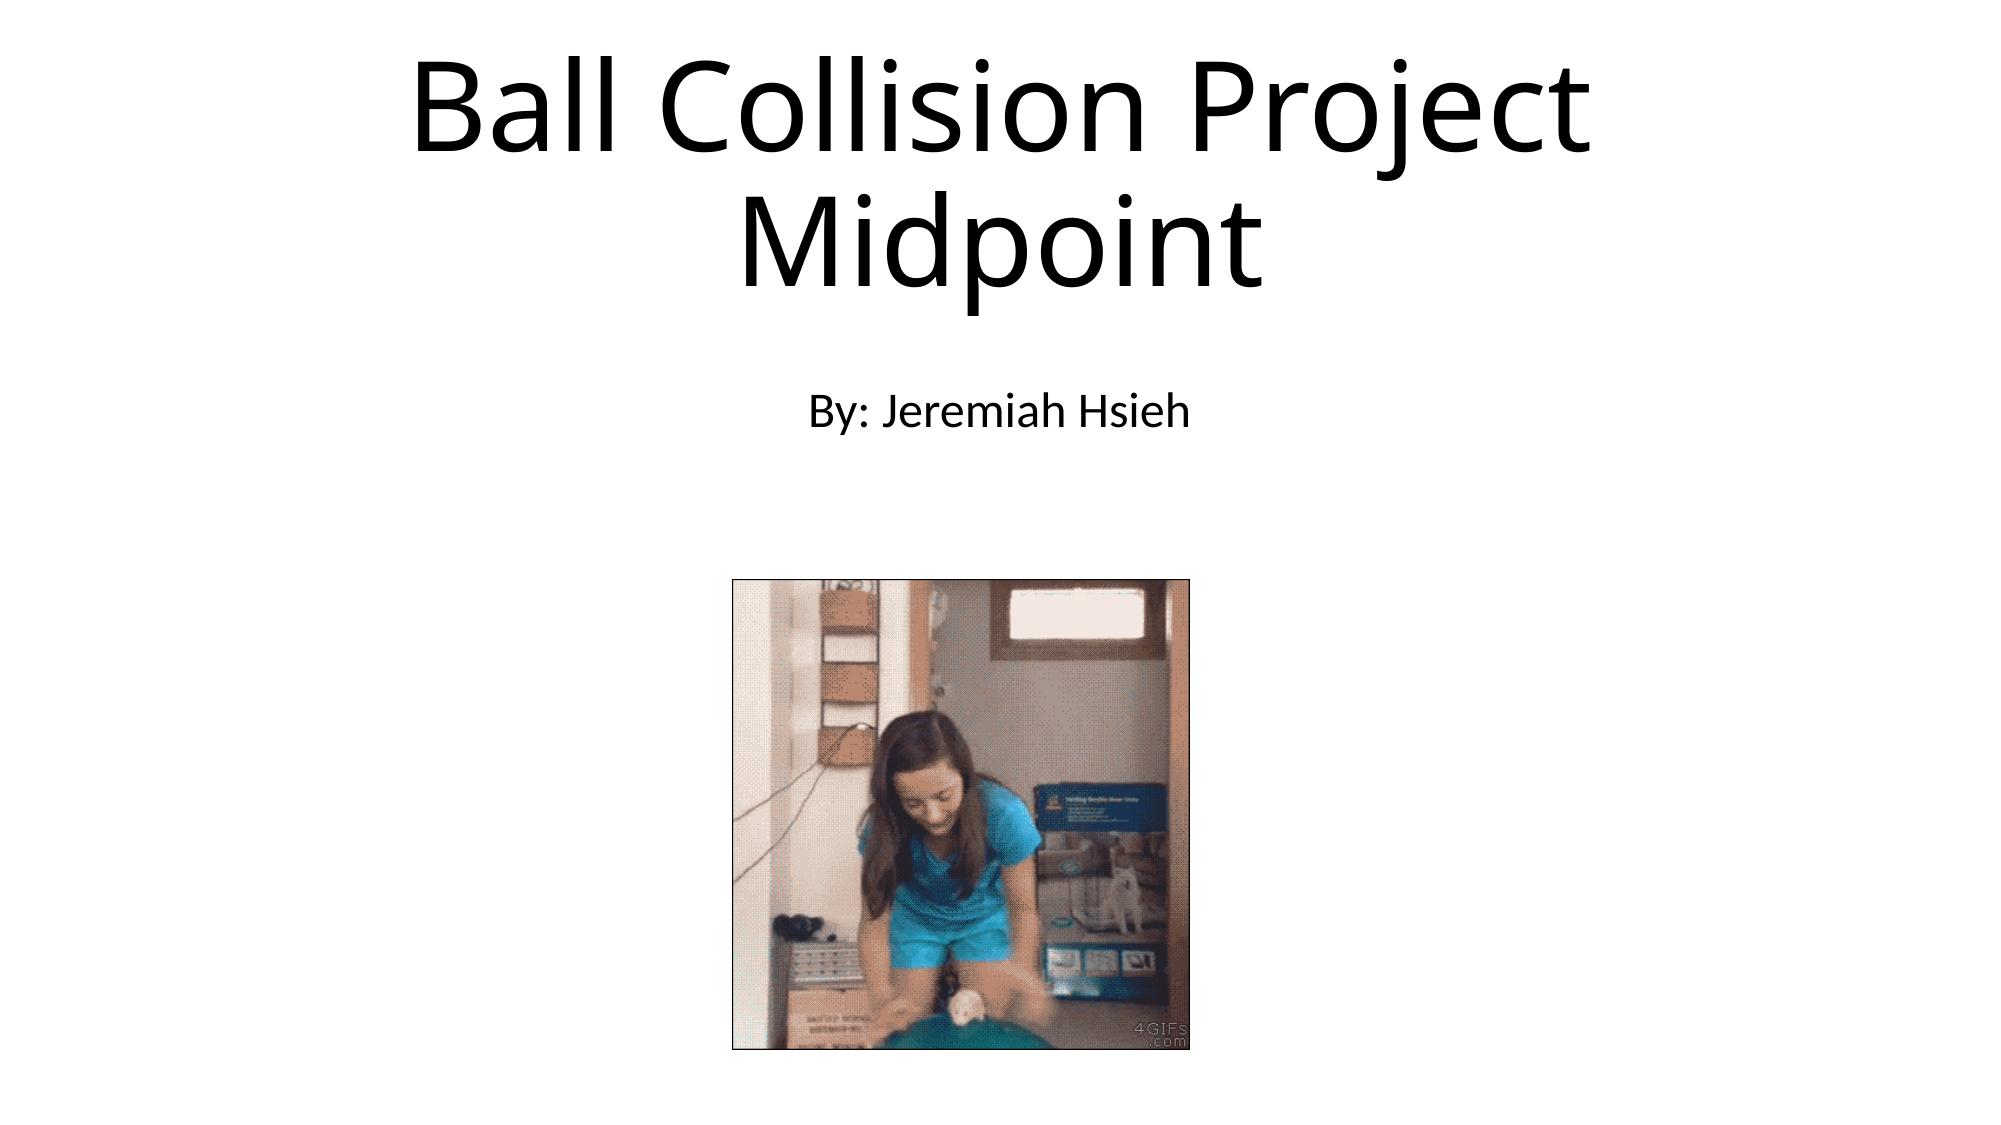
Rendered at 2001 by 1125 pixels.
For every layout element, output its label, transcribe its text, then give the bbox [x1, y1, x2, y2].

subtitle By: Jeremiah Hsieh [249, 376, 1750, 649]
picture [732, 579, 1190, 1050]
title Ball Collision Project Midpoint [249, 0, 1750, 322]
